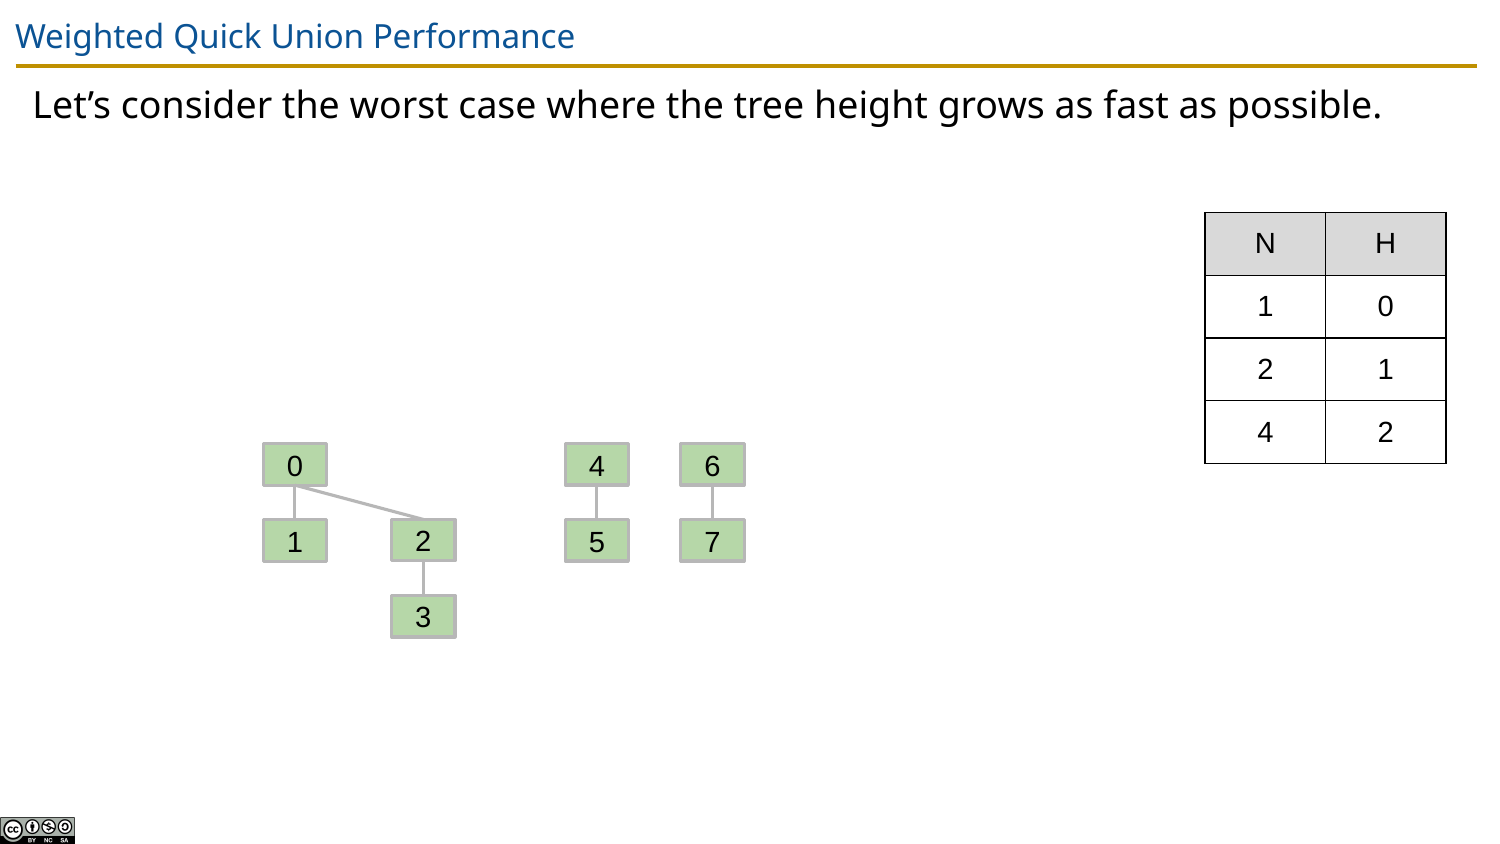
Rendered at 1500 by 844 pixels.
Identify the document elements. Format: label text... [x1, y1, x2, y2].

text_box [294, 484, 424, 520]
table_cell 1 [1326, 339, 1445, 400]
text_box 7 [680, 519, 745, 562]
table_cell 1 [1206, 276, 1325, 337]
list Let’s consider the worst case where the tree height grows as fast as possible. [17, 65, 1416, 627]
table_cell 4 [1206, 401, 1325, 463]
text_box 0 [263, 443, 327, 486]
text_box 3 [391, 595, 456, 637]
table_header N [1206, 213, 1325, 275]
table_cell 2 [1206, 339, 1325, 400]
table_header H [1326, 213, 1445, 275]
table_cell 2 [1326, 401, 1445, 463]
text_box 1 [263, 519, 327, 562]
picture [0, 817, 75, 844]
text_box 6 [680, 443, 745, 485]
text_box 2 [391, 519, 456, 561]
title Weighted Quick Union Performance [0, 0, 1398, 65]
text_box 4 [565, 443, 629, 485]
text_box 5 [565, 519, 629, 562]
table_cell 0 [1326, 276, 1445, 337]
